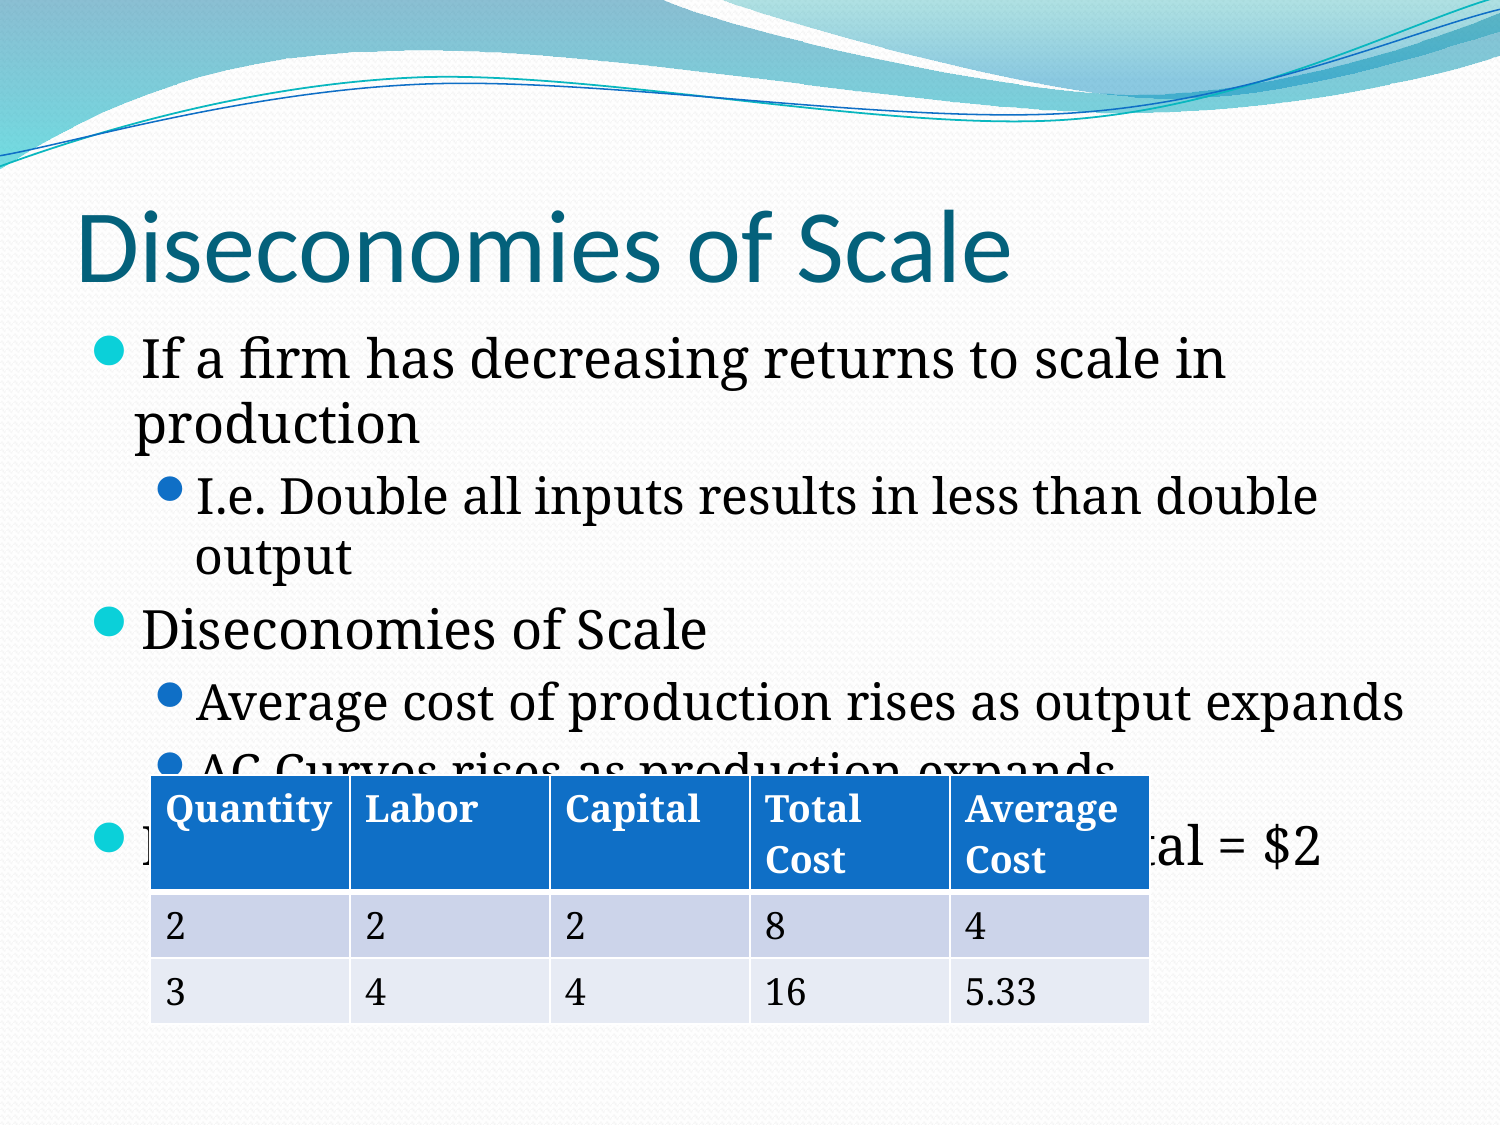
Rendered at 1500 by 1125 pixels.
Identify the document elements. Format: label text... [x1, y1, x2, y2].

table_header Labor [351, 776, 549, 889]
table_cell 2 [351, 895, 549, 957]
table_header Capital [551, 776, 749, 889]
table_header Quantity [151, 776, 349, 889]
table_header Average Cost [951, 776, 1149, 889]
table_cell 4 [551, 959, 749, 1023]
table_cell 16 [751, 959, 949, 1023]
table_cell 4 [351, 959, 549, 1023]
table_cell 5.33 [951, 959, 1149, 1023]
list If a firm has decreasing returns to scale in production I.e. Double all inputs results in less than double output Diseconomies of Scale Average cost of production rises as output expands AC Curves rises as production expands Example: wage = $2, rental rate of capital = $2 [75, 317, 1425, 1038]
table_cell 4 [951, 895, 1149, 957]
table_header Total Cost [751, 776, 949, 889]
table_cell 3 [151, 959, 349, 1023]
table_cell 8 [751, 895, 949, 957]
table_cell 2 [151, 895, 349, 957]
table_cell 2 [551, 895, 749, 957]
title Diseconomies of Scale [75, 115, 1425, 303]
